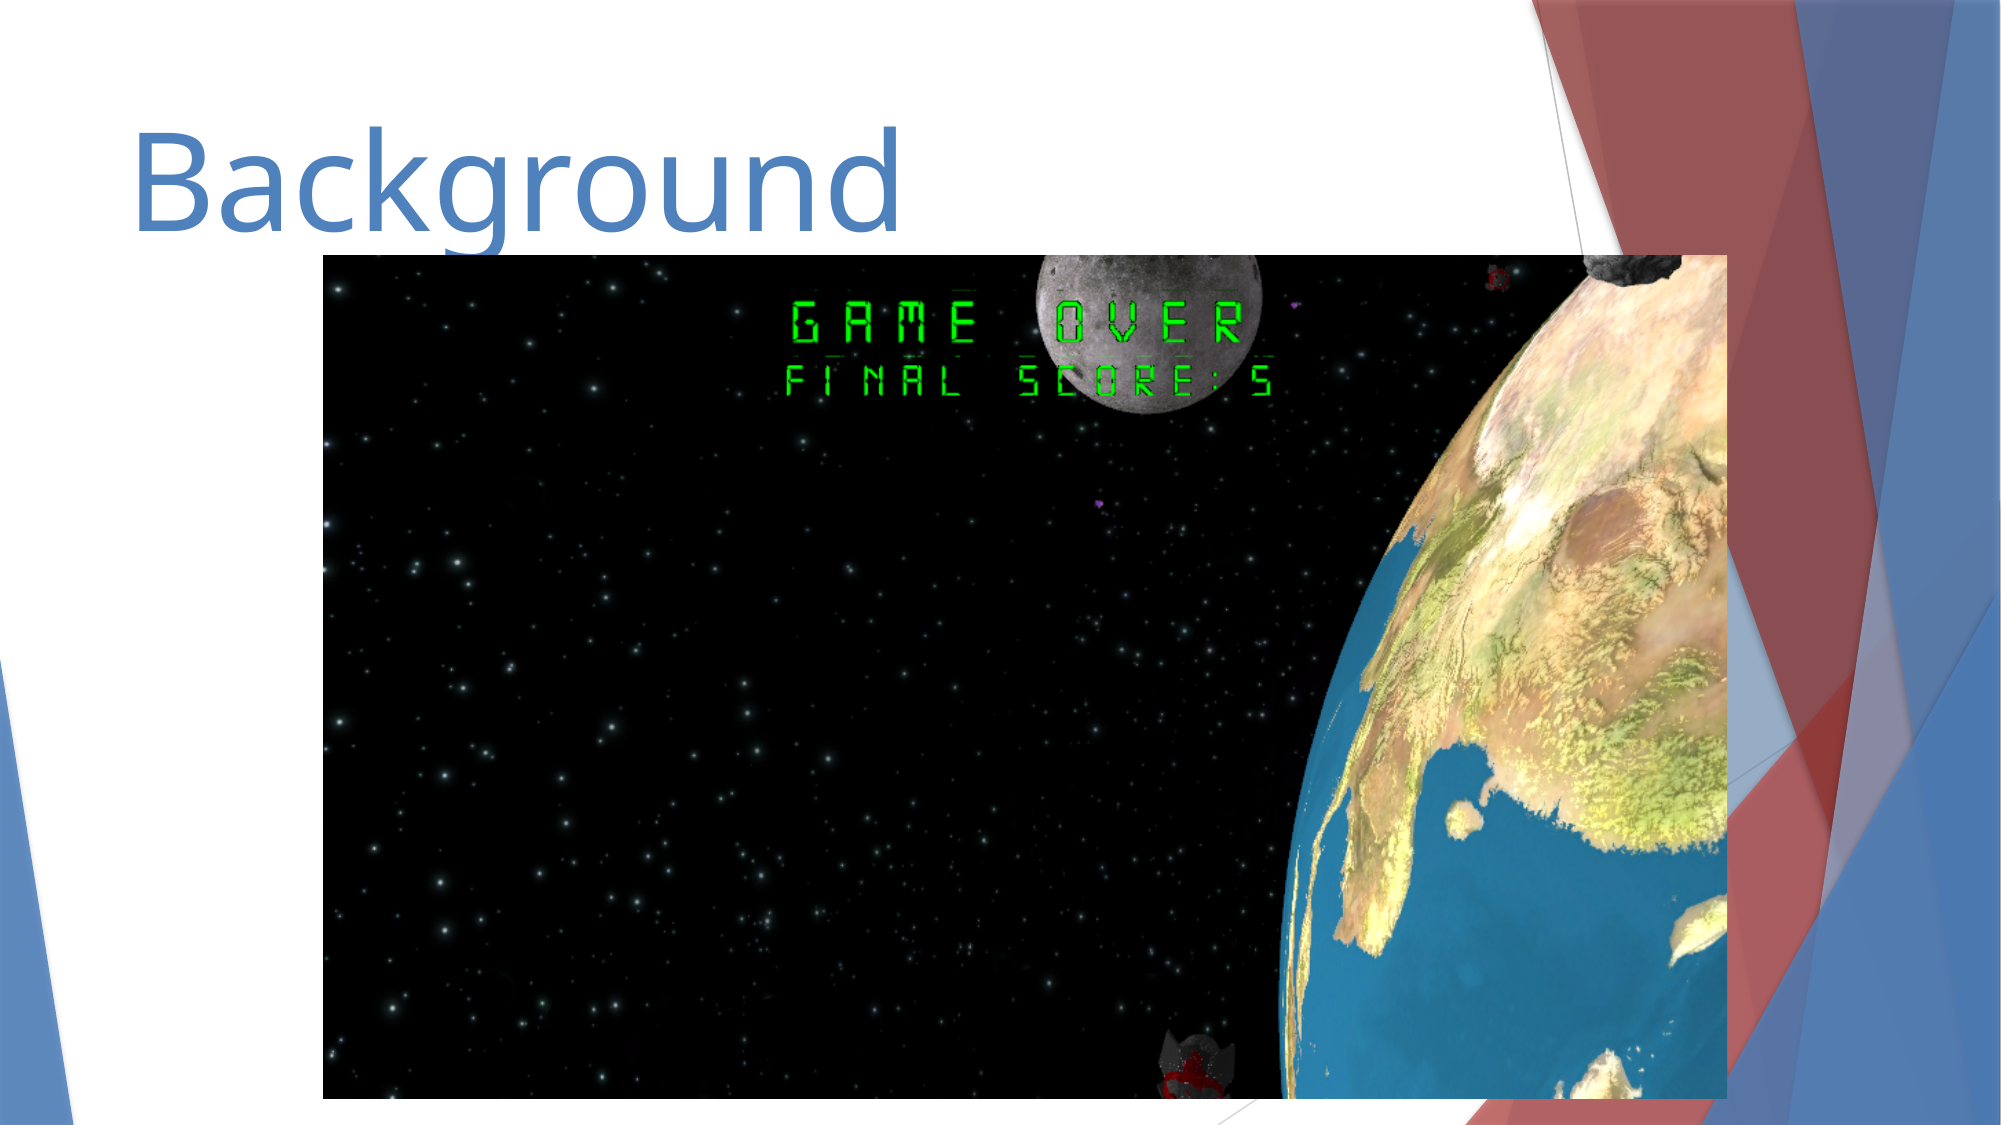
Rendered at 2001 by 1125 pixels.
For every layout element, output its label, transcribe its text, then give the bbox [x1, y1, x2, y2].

title Background [111, 173, 1522, 267]
picture [316, 254, 1728, 1125]
